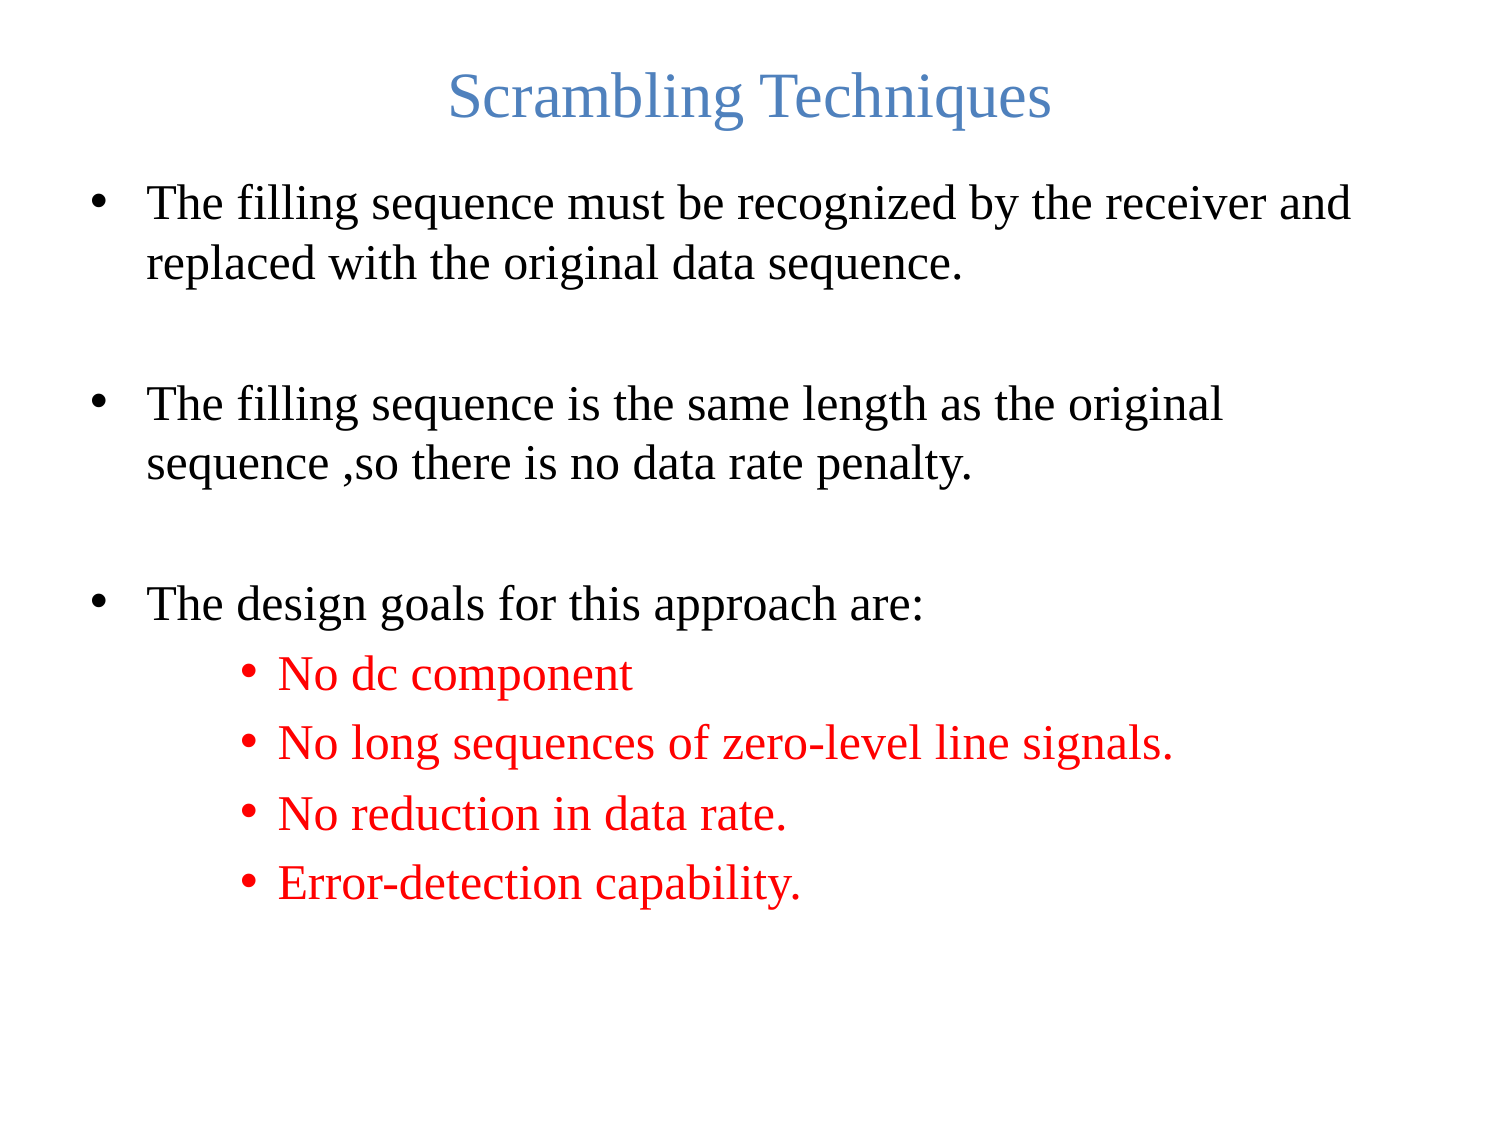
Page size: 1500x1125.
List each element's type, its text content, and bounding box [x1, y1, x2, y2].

title Scrambling Techniques [75, 45, 1425, 138]
list The filling sequence must be recognized by the receiver and replaced with the original data sequence. The filling sequence is the same length as the original sequence ,so there is no data rate penalty. The design goals for this approach are: No dc component No long sequences of zero-level line signals. No reduction in data rate. Error-detection capability. [75, 162, 1425, 1005]
